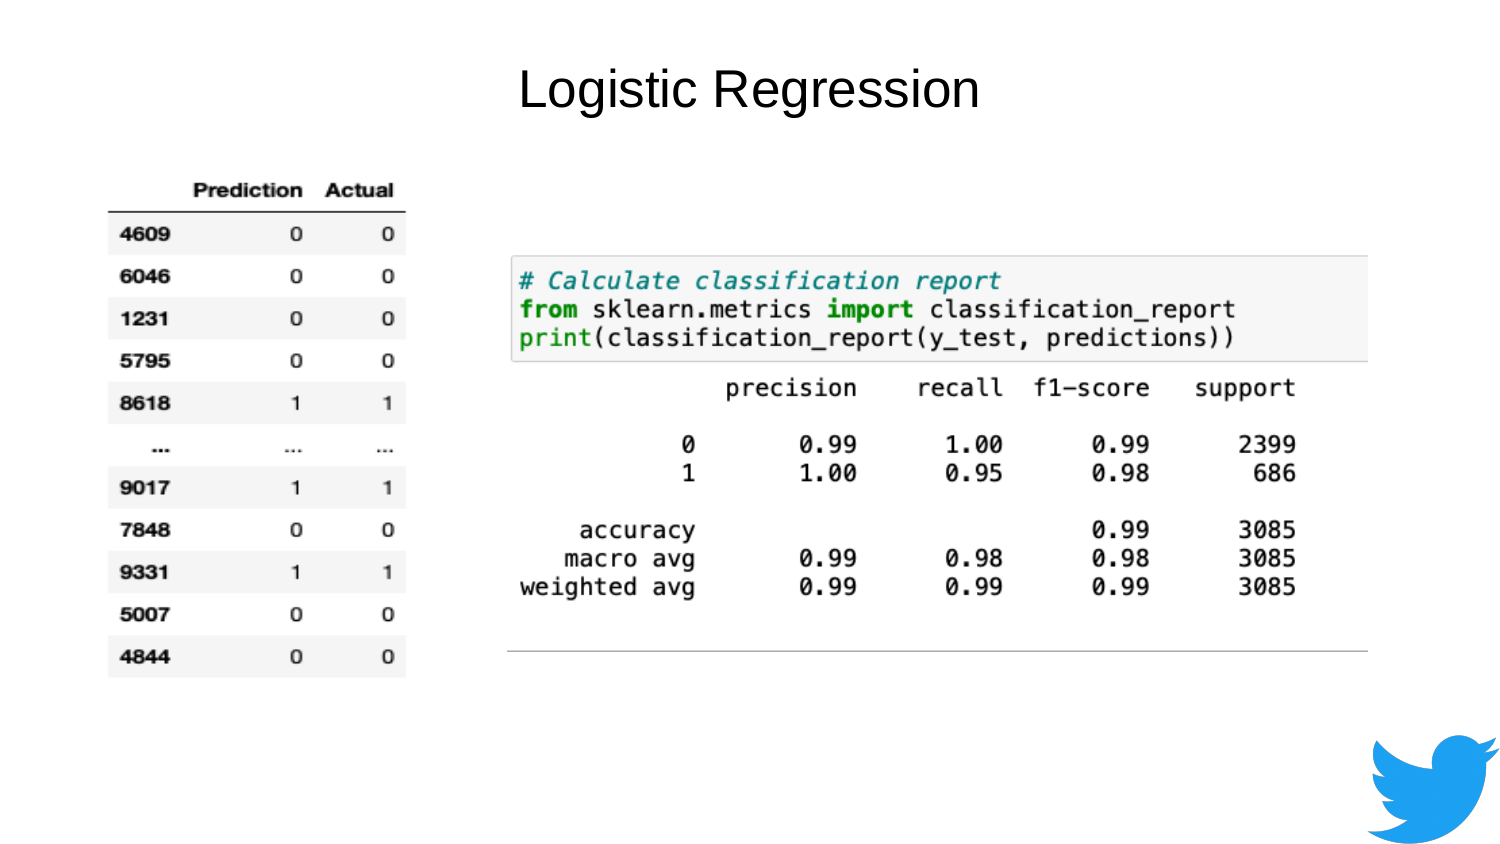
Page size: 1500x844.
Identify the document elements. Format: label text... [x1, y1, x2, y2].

picture [100, 166, 457, 693]
picture [1367, 735, 1500, 844]
title Logistic Regression [51, 39, 1449, 134]
picture [507, 250, 1368, 652]
